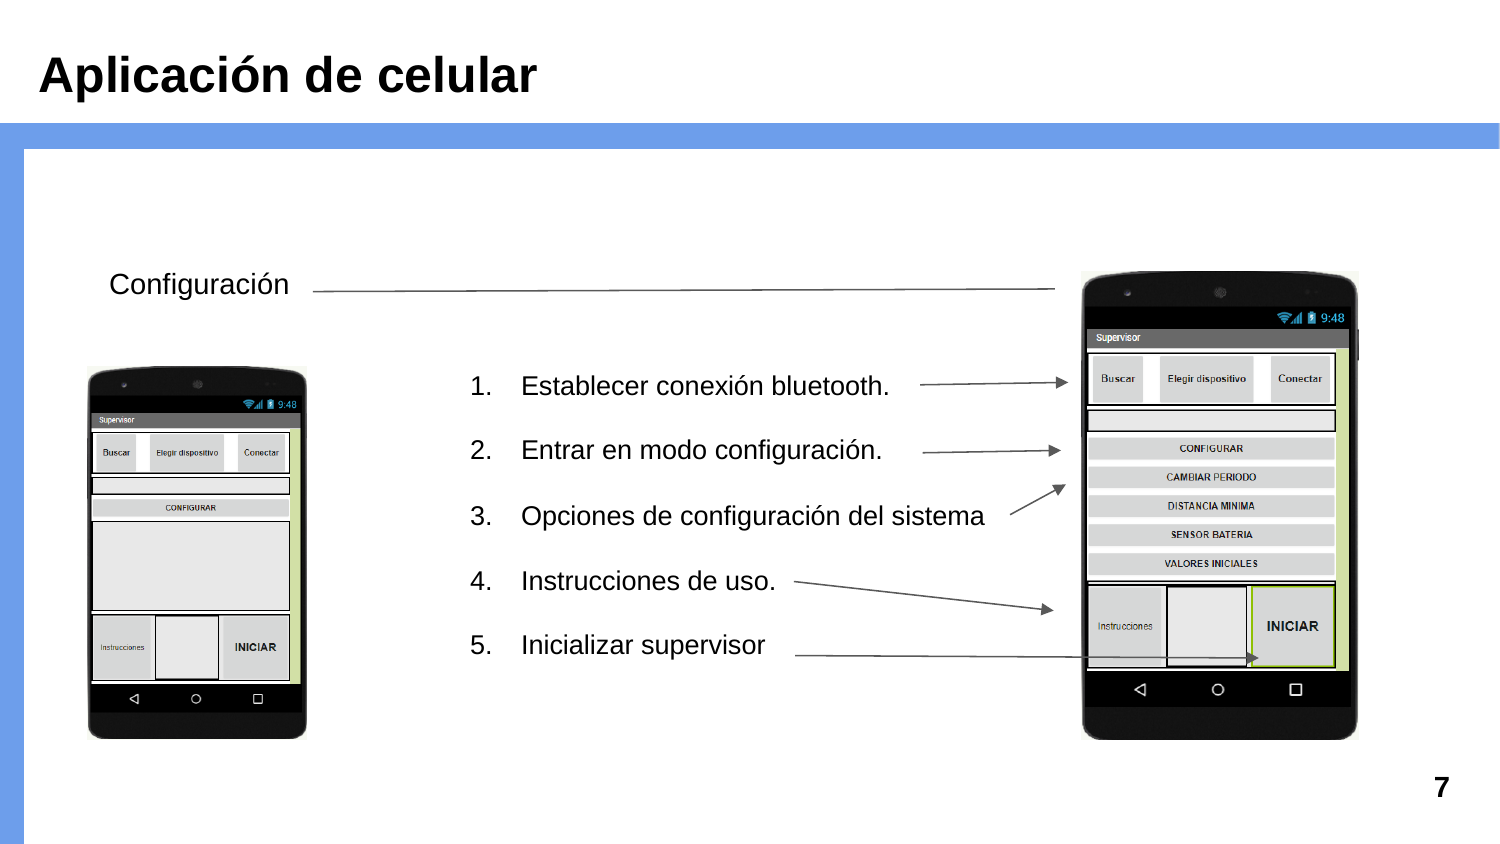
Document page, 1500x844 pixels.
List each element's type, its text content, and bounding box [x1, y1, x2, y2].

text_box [793, 581, 1054, 611]
title Aplicación de celular [23, 27, 1422, 111]
text_box 7 [1418, 753, 1467, 813]
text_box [312, 288, 1056, 292]
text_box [922, 450, 1062, 454]
picture [87, 366, 307, 740]
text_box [1009, 484, 1067, 515]
text_box Establecer conexión bluetooth. Entrar en modo configuración. Opciones de configuración del sistema Instrucciones de uso. Inicializar supervisor [431, 352, 1014, 753]
picture [0, 123, 1500, 844]
picture [1080, 271, 1359, 740]
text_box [919, 382, 1069, 386]
text_box Configuración [94, 249, 313, 334]
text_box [794, 655, 1260, 659]
